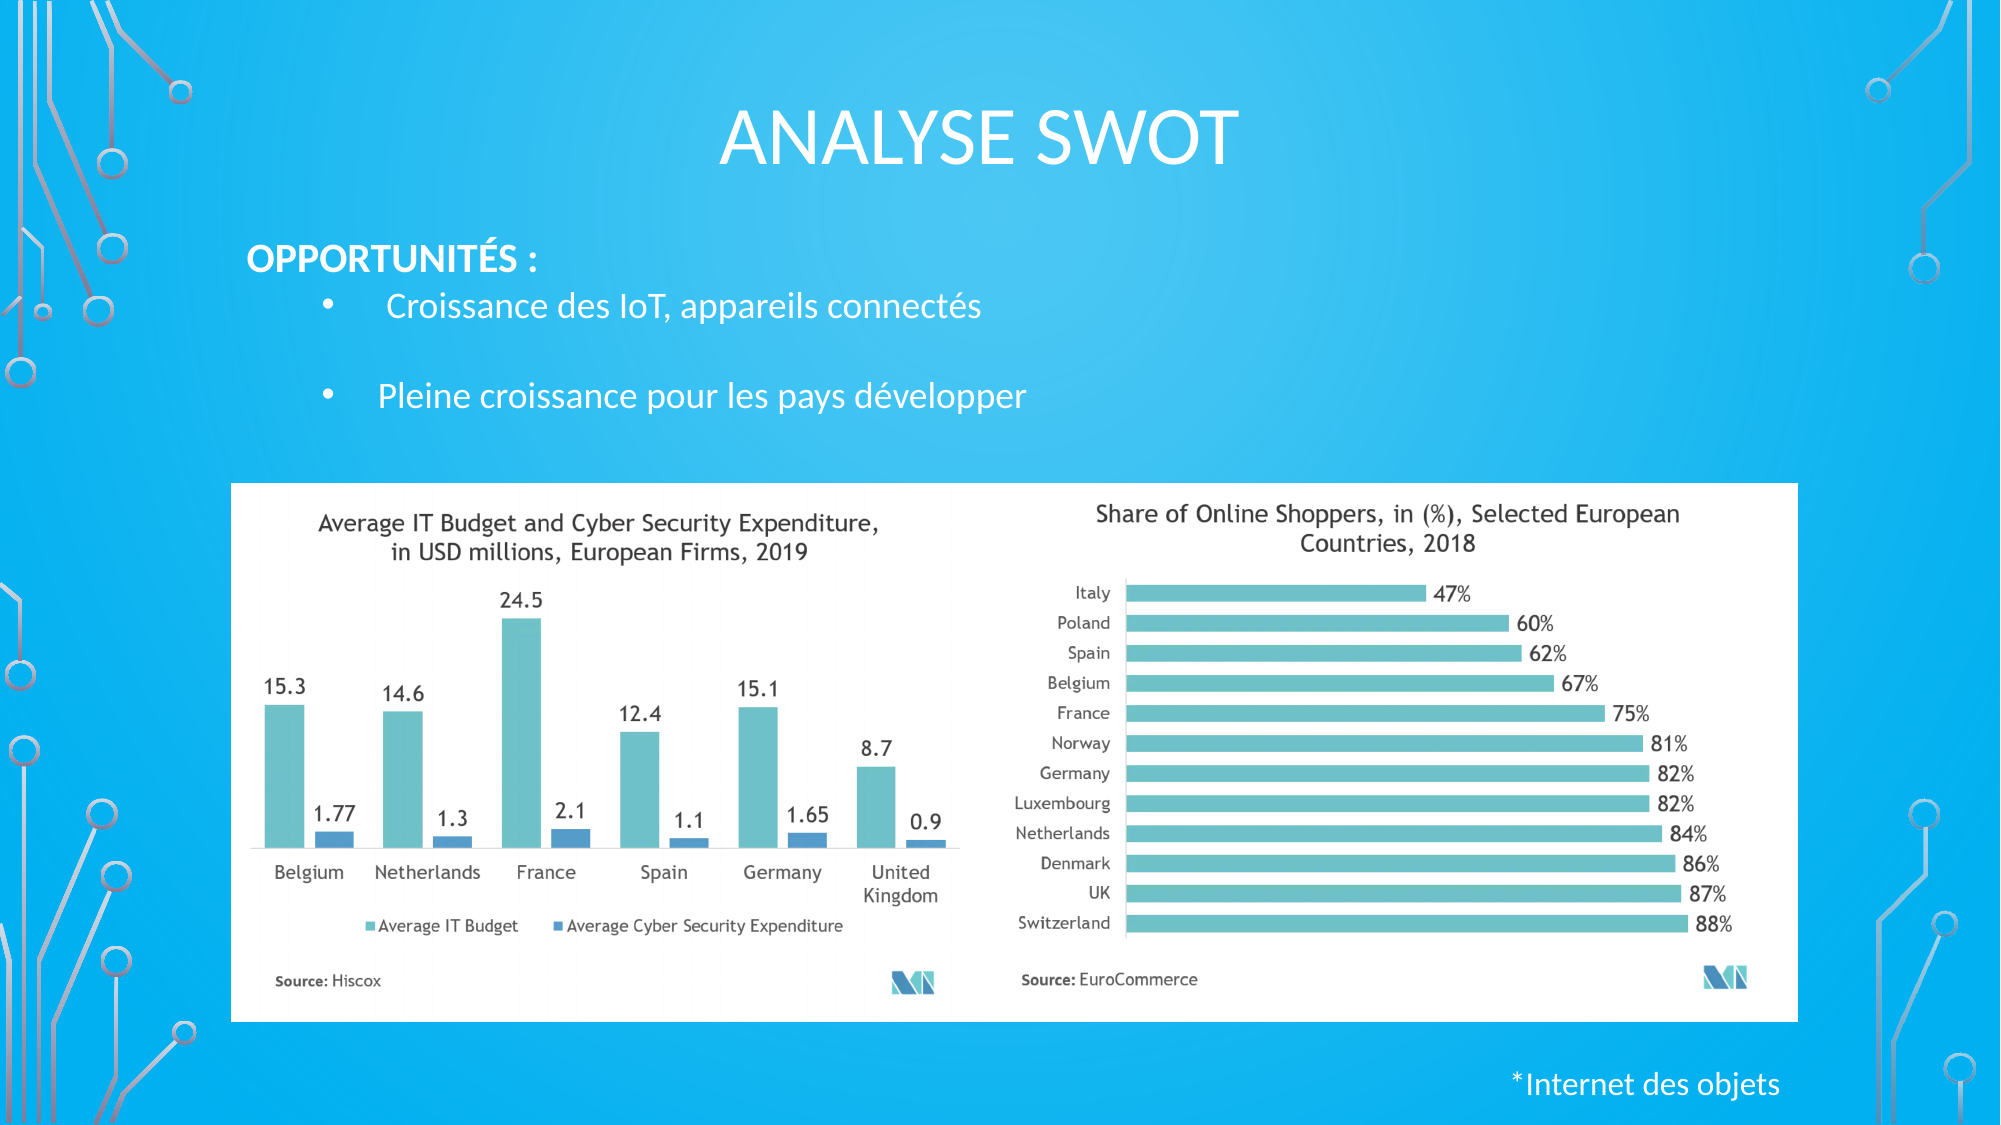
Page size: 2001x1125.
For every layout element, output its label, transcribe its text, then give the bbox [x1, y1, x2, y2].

picture [149, 0, 1852, 1061]
picture [172, 84, 189, 101]
text_box *Internet des objets [1494, 1054, 1796, 1110]
text_box ANALYSE SWOT [704, 74, 1296, 189]
text_box OPPORTUNITÉS : Croissance des IoT, appareils connectés Pleine croissance pour les pays développer [231, 223, 1798, 424]
